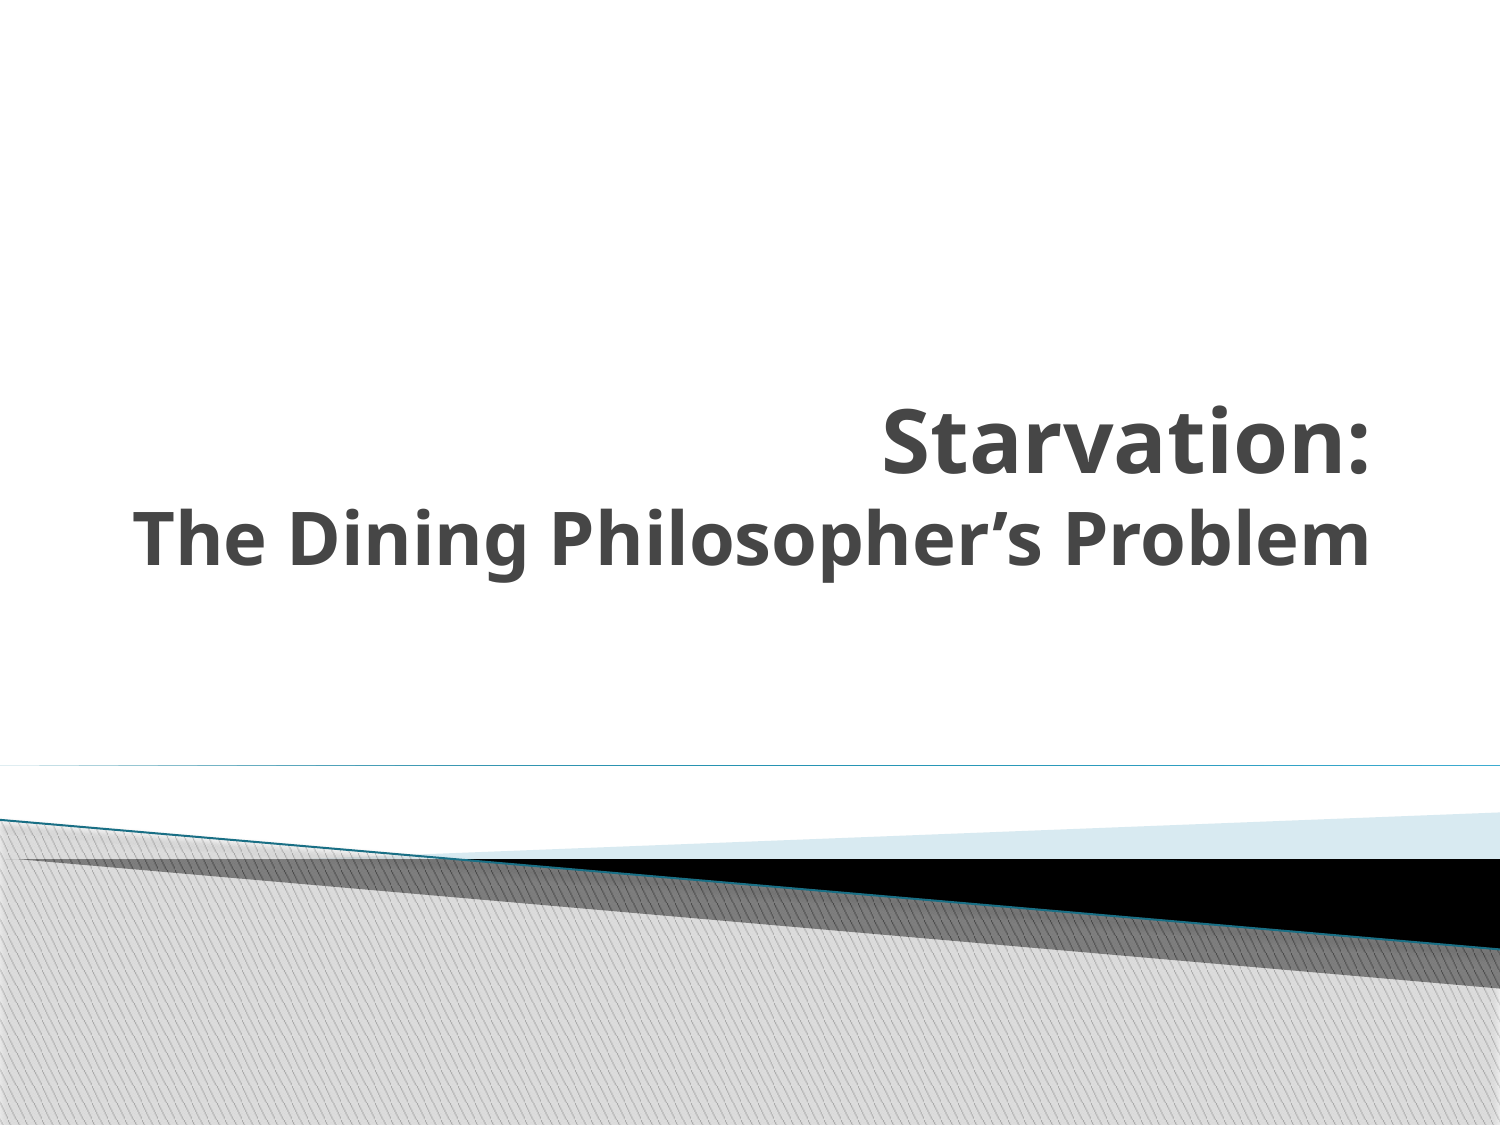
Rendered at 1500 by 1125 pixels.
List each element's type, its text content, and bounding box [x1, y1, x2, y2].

title Starvation: The Dining Philosopher’s Problem [112, 287, 1388, 588]
picture [5, 859, 1500, 989]
subtitle [112, 592, 1388, 790]
